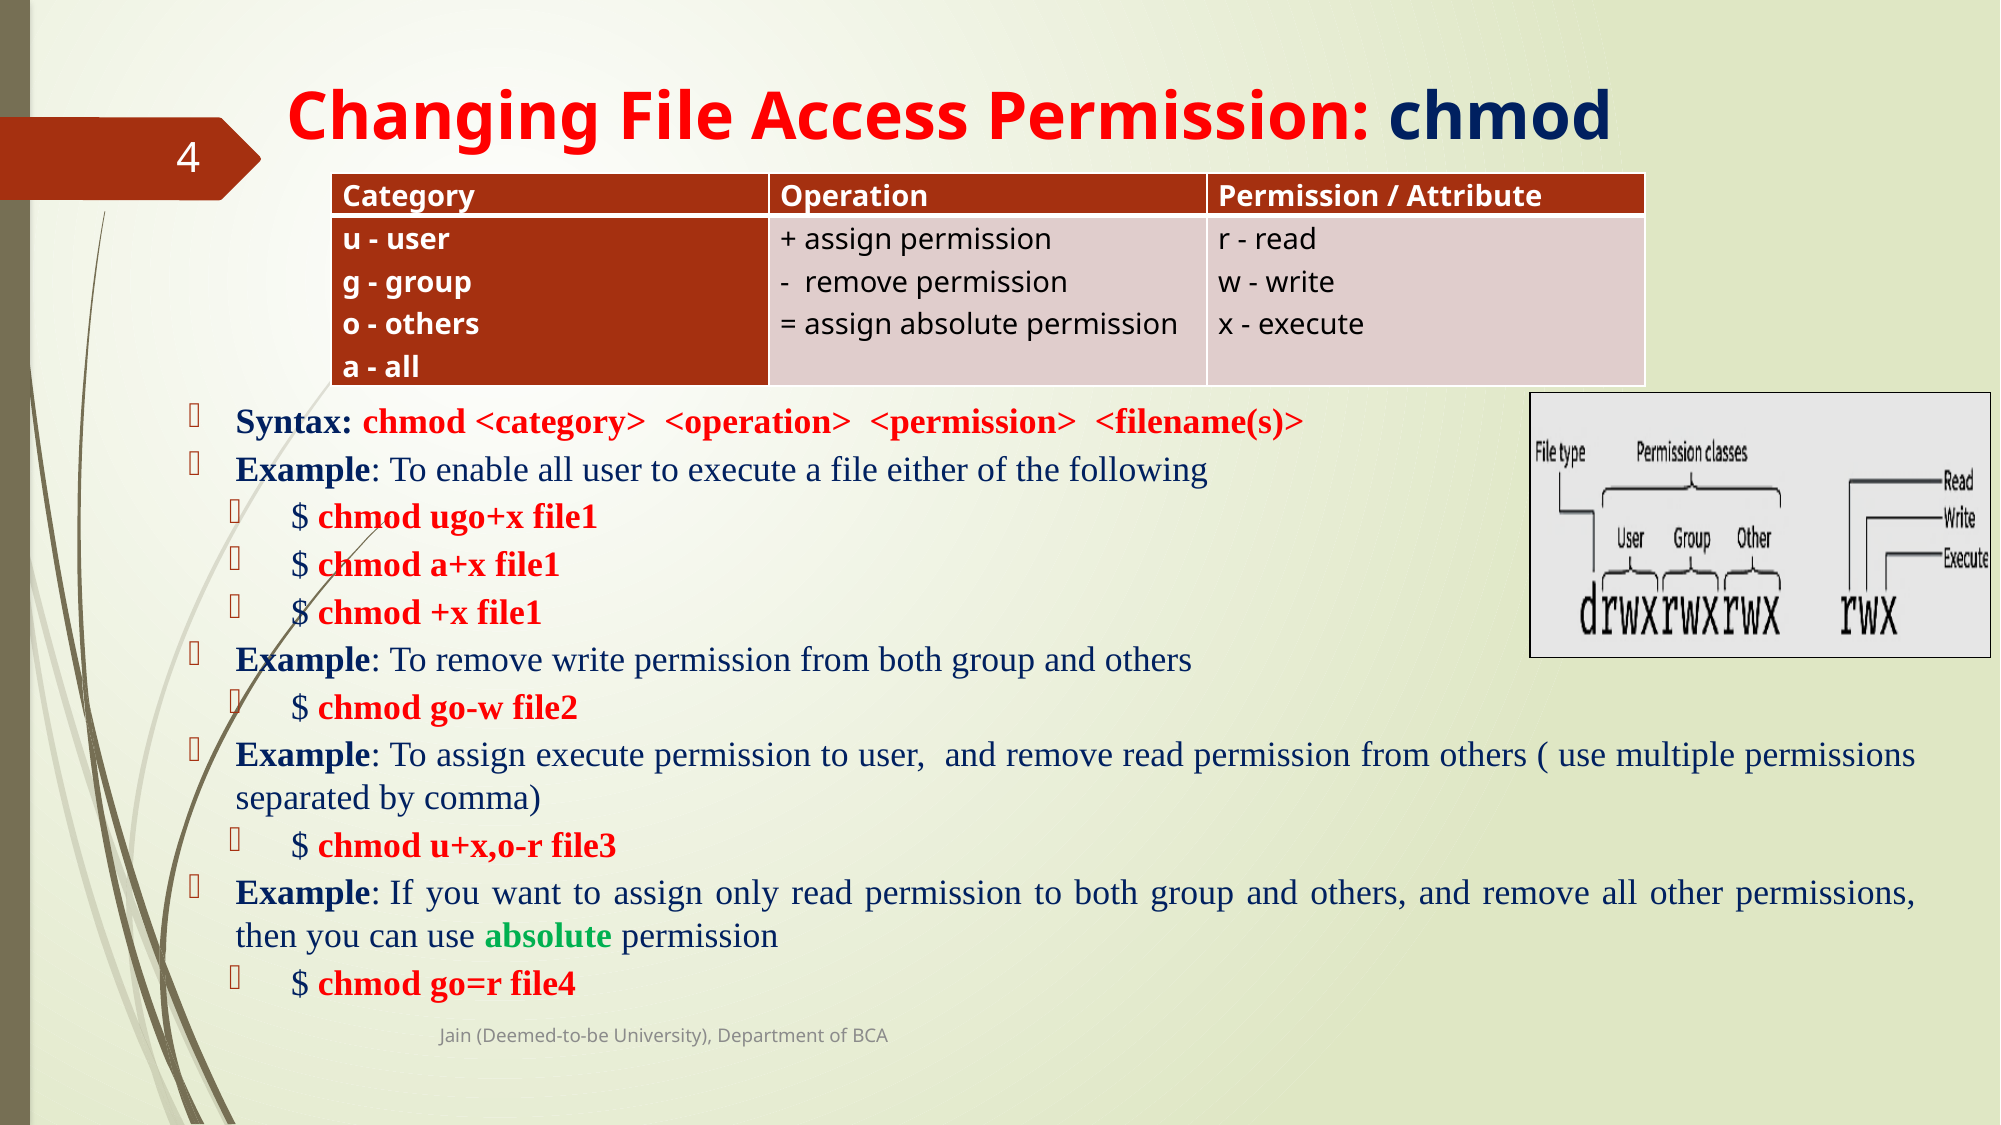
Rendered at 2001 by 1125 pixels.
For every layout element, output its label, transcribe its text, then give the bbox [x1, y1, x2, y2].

table_cell r - read w - write x - execute [1208, 218, 1644, 385]
table_header Operation [770, 174, 1206, 213]
slide_number 4 [87, 129, 216, 190]
title Changing File Access Permission: chmod [271, 66, 1943, 161]
table_cell + assign permission - remove permission = assign absolute permission [770, 218, 1206, 385]
table_header Permission / Attribute [1208, 174, 1644, 213]
list Syntax: chmod <category> <operation> <permission> <filename(s)> Example: To enable all user to execute a file either of the following $ chmod ugo+x file1 $ chmod a+x file1 $ chmod +x file1 Example: To remove write permission from both group and others $ chmod go-w file2 Example: To assign execute permission to user, and remove read permission from others ( use multiple permissions separated by comma) $ chmod u+x,o-r file3 Example: If you want to assign only read permission to both group and others, and remove all other permissions, then you can use absolute permission $ chmod go=r file4 [173, 390, 1935, 1017]
picture [1530, 392, 1990, 658]
table_header Category [332, 174, 768, 213]
table_cell u - user g - group o - others a - all [332, 218, 768, 385]
footer Jain (Deemed-to-be University), Department of BCA [424, 1006, 1675, 1067]
